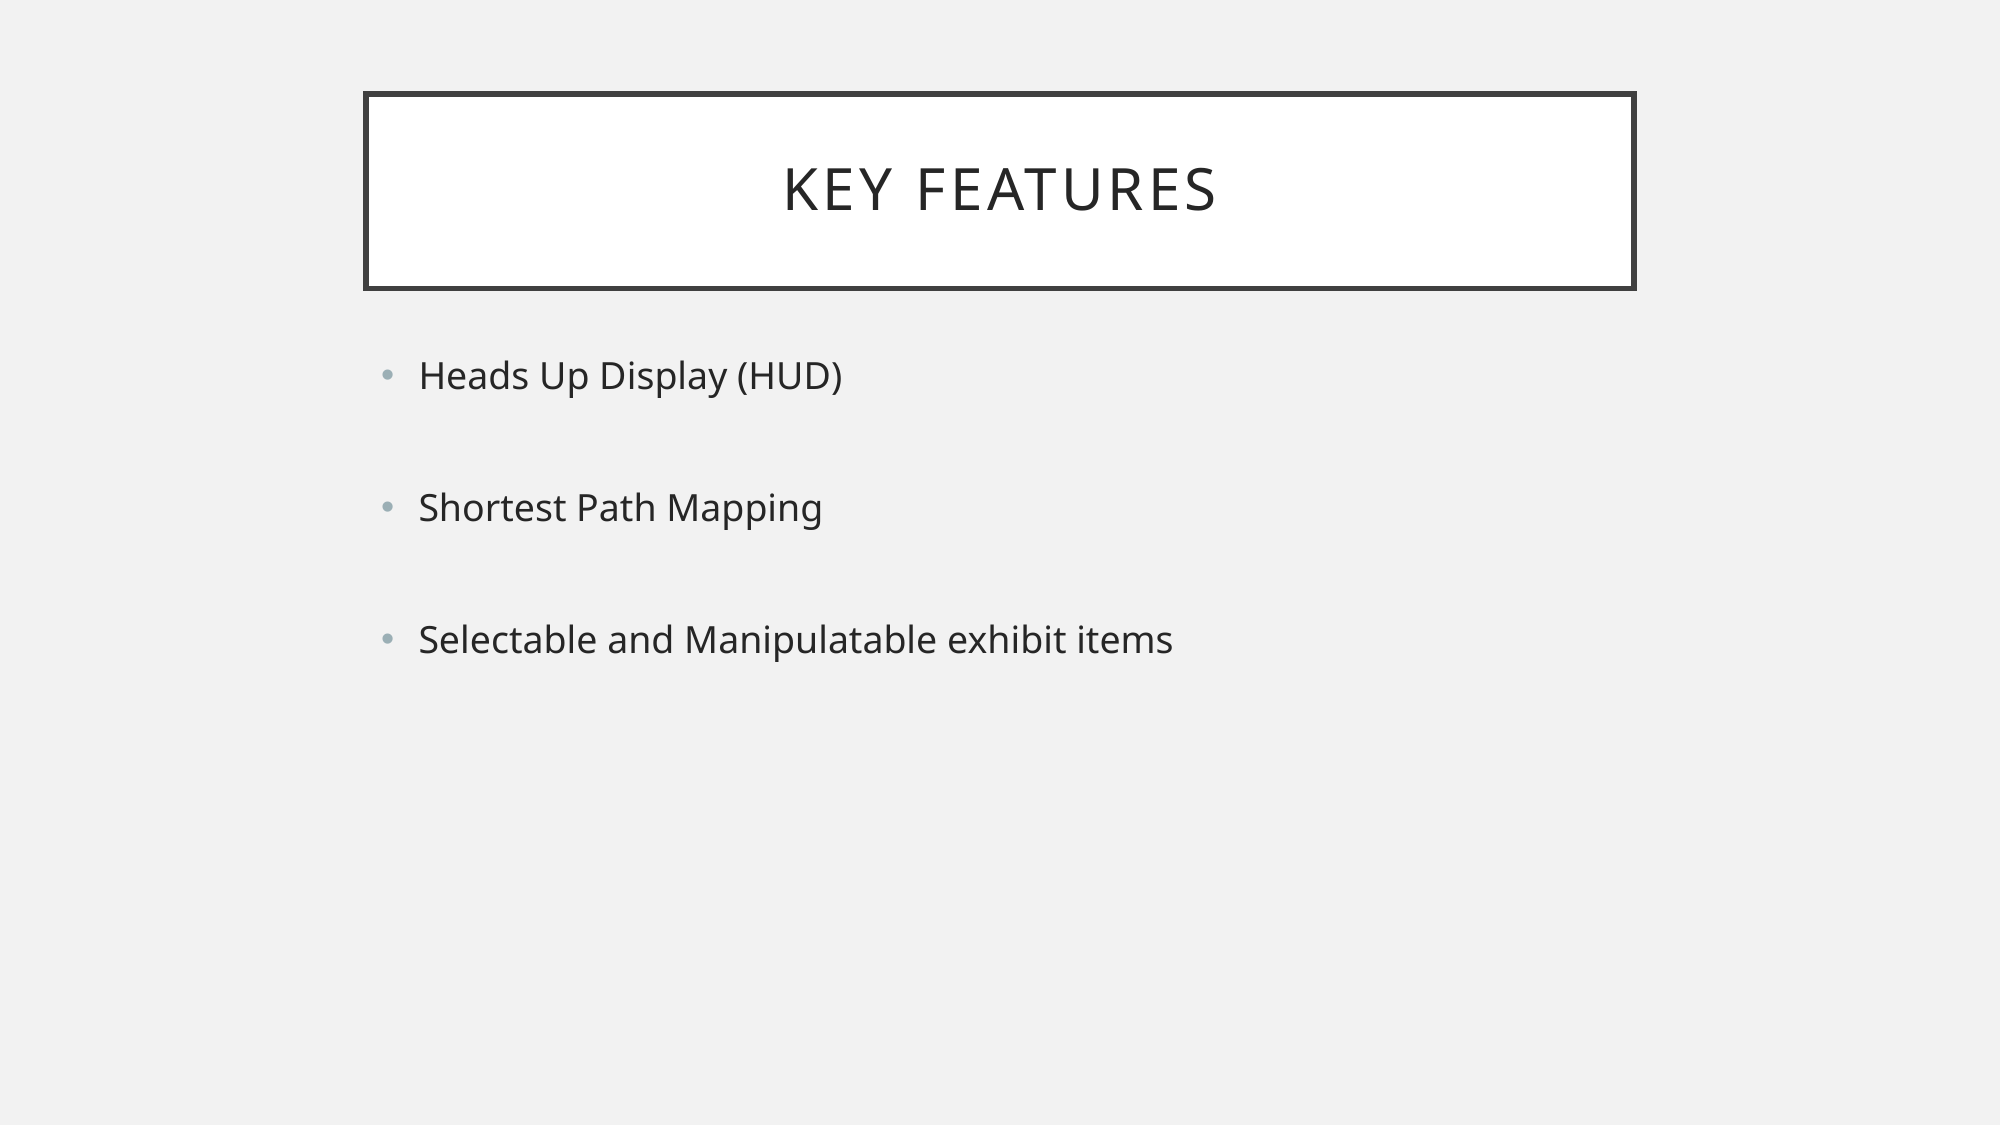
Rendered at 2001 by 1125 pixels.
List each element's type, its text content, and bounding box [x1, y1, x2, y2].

title Key features [363, 91, 1637, 291]
list Heads Up Display (HUD) Shortest Path Mapping Selectable and Manipulatable exhibit items [366, 344, 1634, 942]
